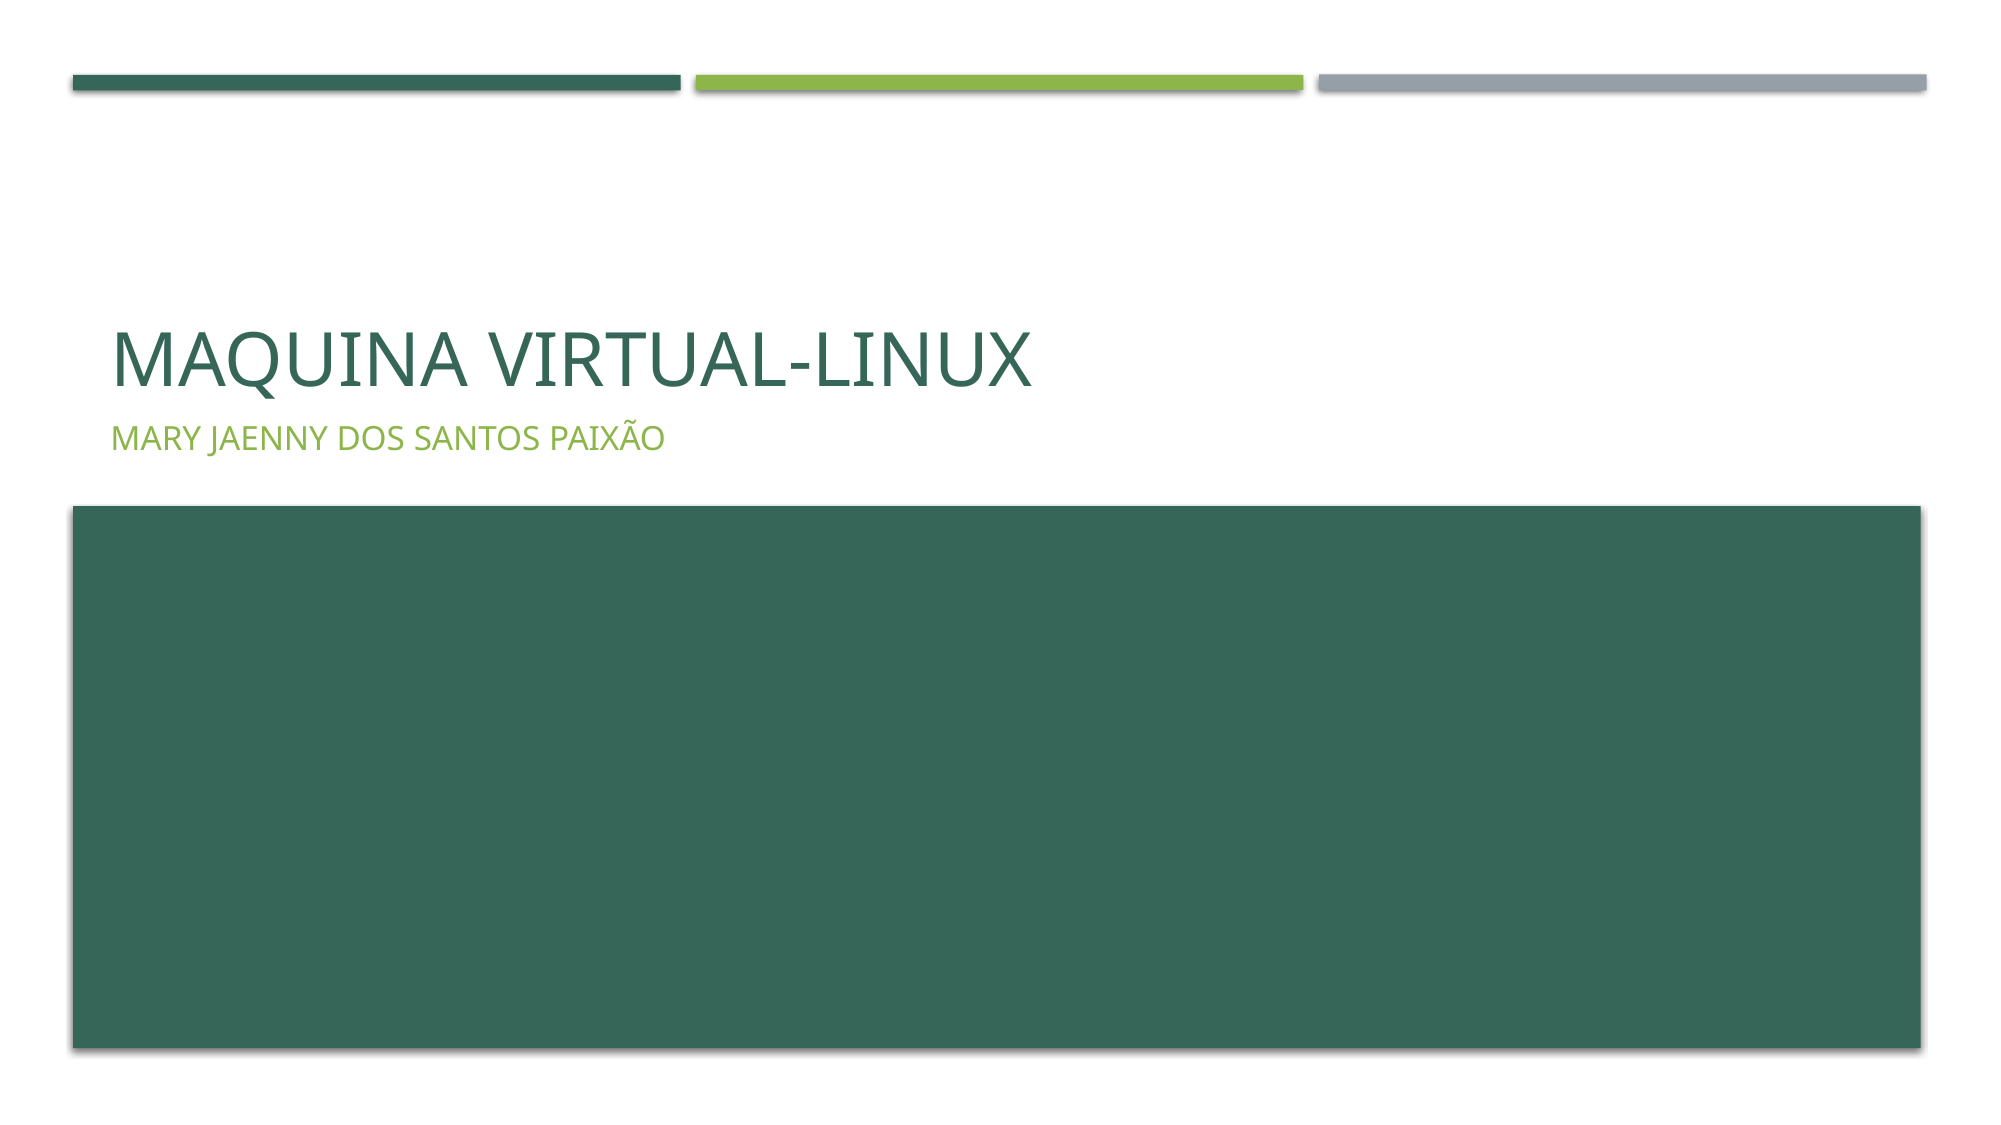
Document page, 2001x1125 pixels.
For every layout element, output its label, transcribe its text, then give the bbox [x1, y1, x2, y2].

subtitle MARY JAENNY DOS SANTOS PAIXÃO [95, 409, 1899, 507]
title Maquina Virtual-Linux [95, 167, 1899, 409]
